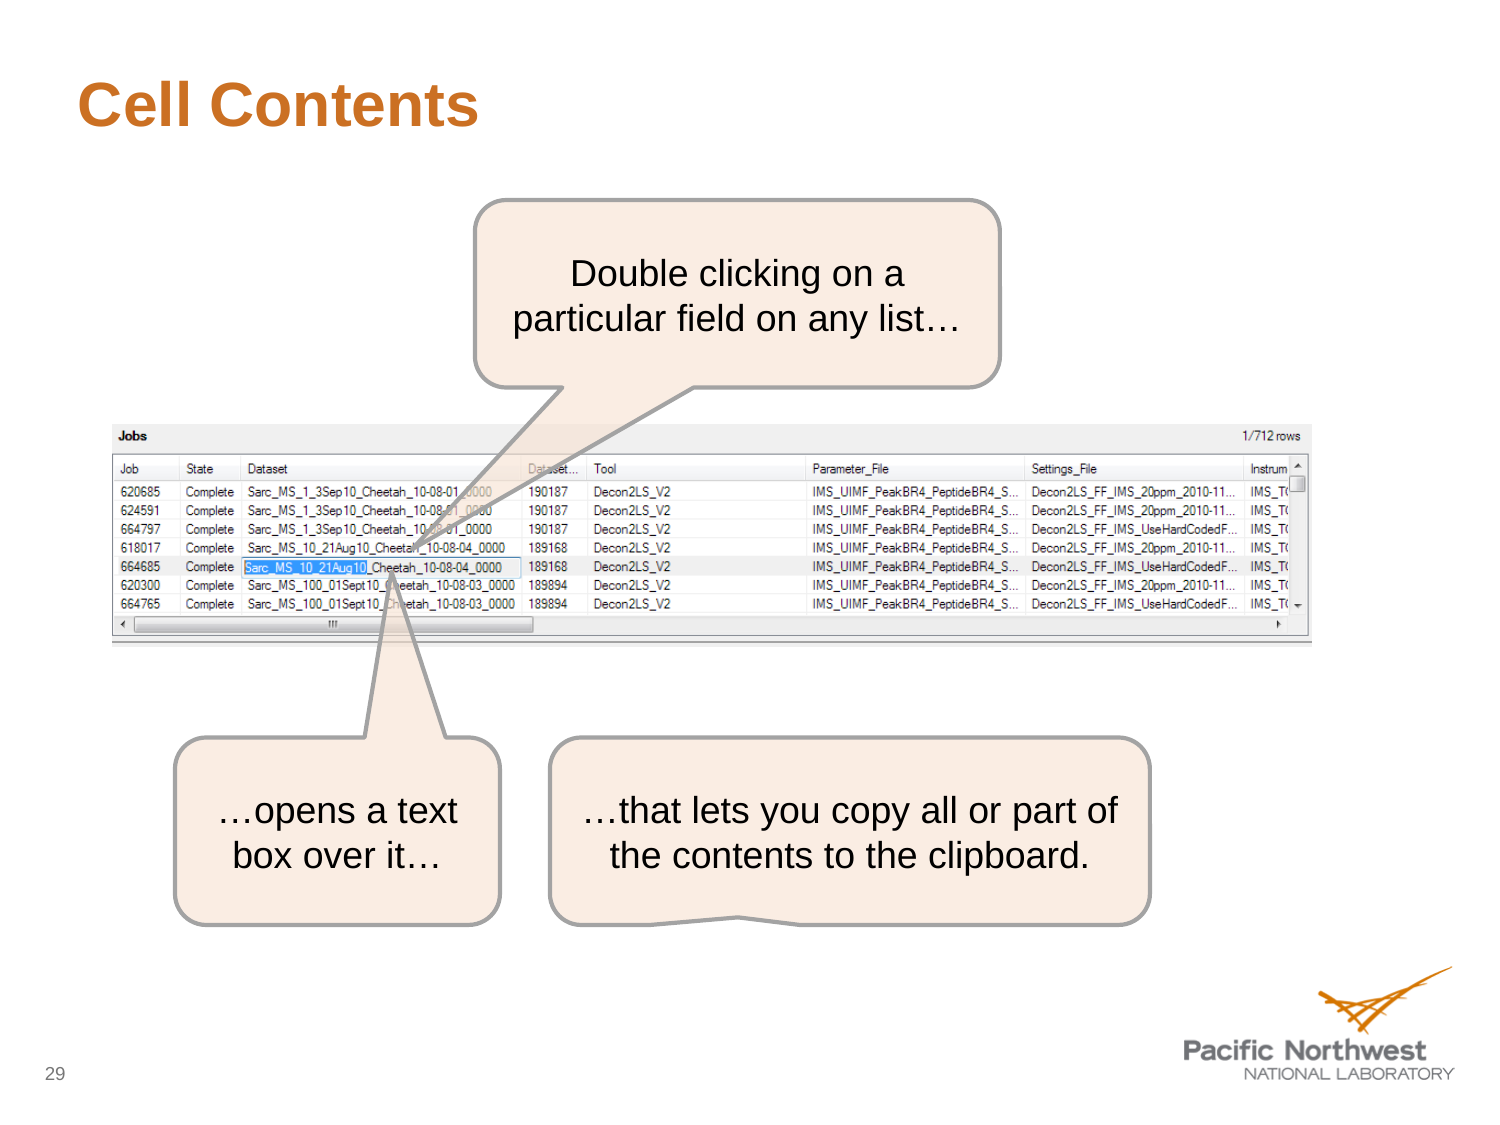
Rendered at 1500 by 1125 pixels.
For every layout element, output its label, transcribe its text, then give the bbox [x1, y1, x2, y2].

text_box …that lets you copy all or part of the contents to the clipboard. [547, 735, 1153, 928]
footer 29 [29, 1053, 130, 1092]
text_box Double clicking on a particular field on any list… [472, 197, 1003, 423]
picture [1169, 959, 1470, 1091]
picture [112, 424, 1312, 648]
title Cell Contents [77, 75, 1424, 238]
text_box …opens a text box over it… [172, 657, 503, 928]
